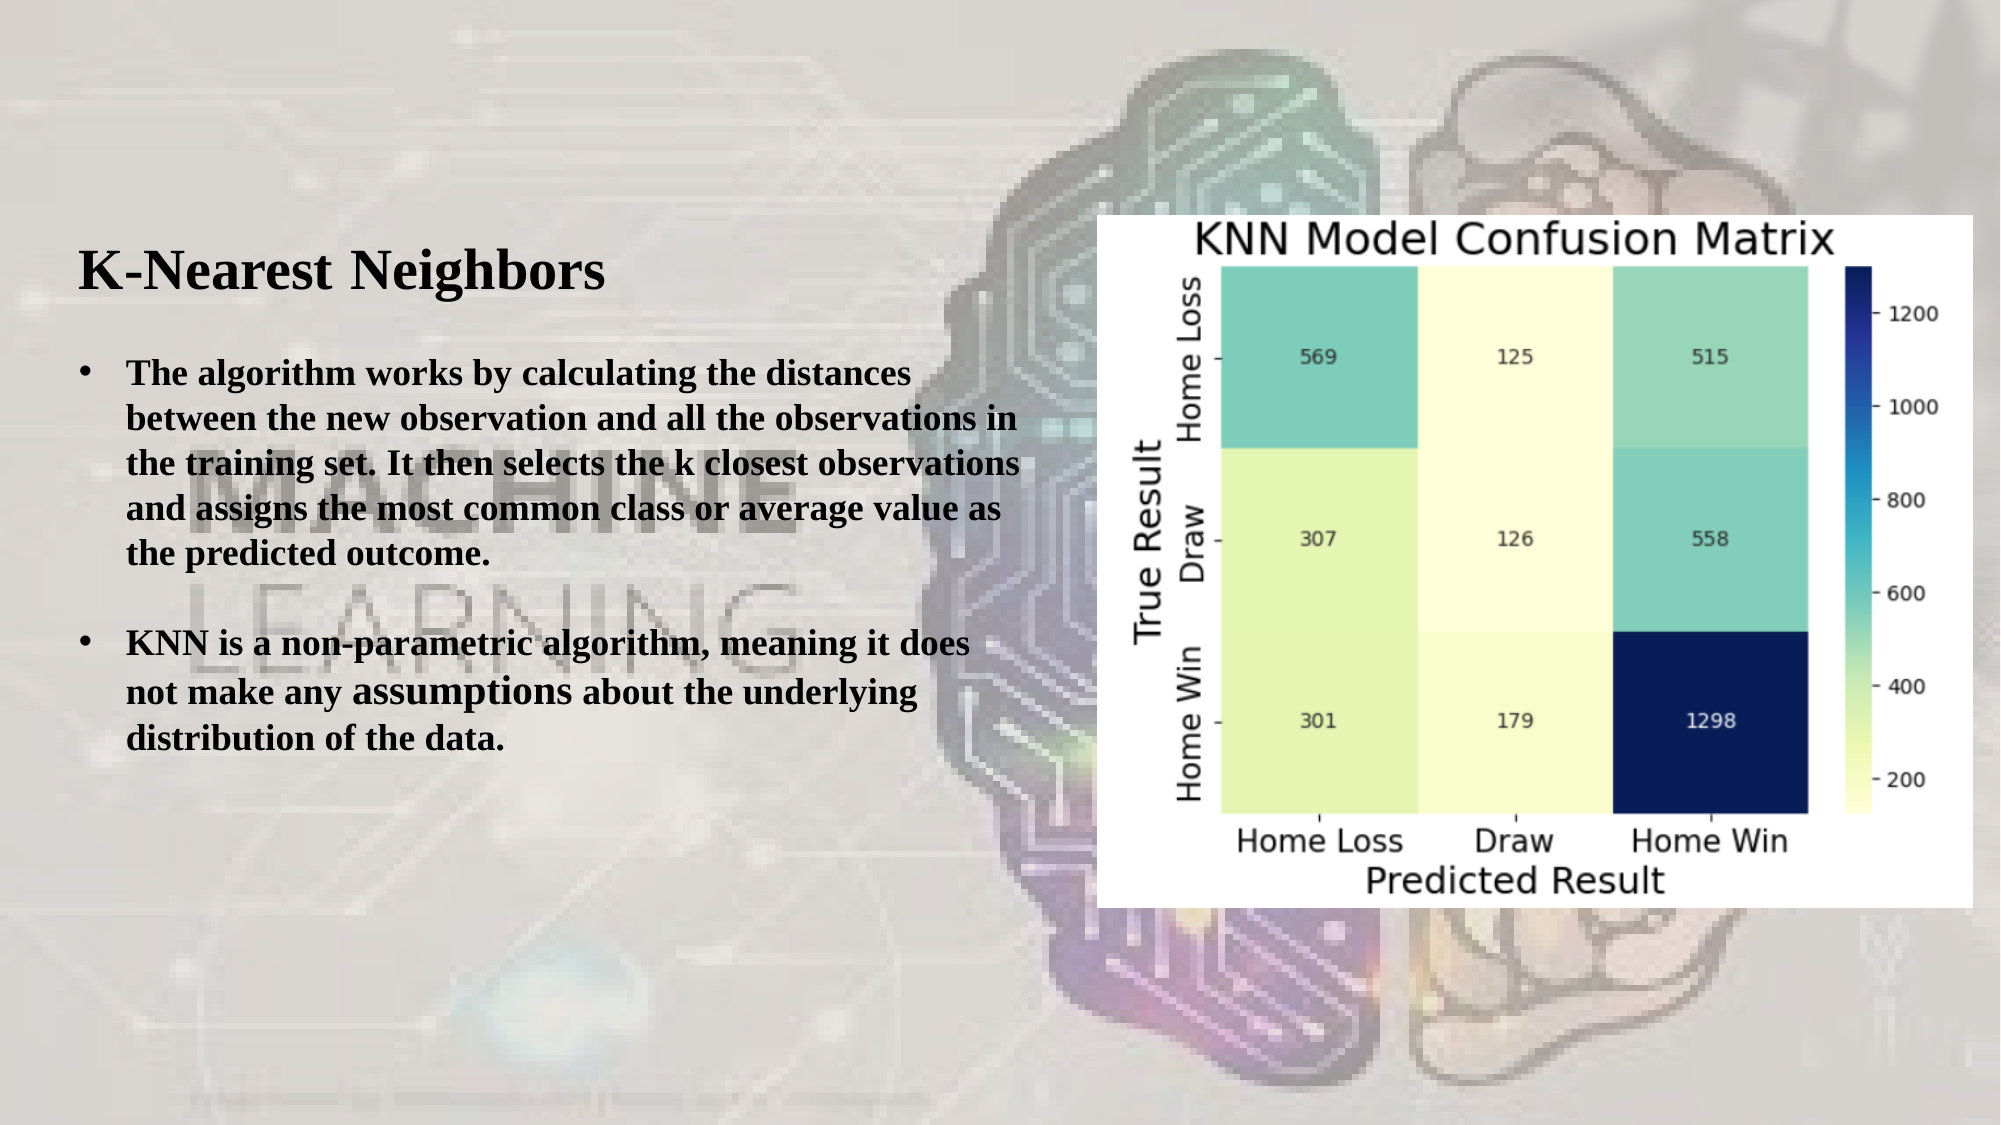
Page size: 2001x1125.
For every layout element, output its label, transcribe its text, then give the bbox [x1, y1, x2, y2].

picture [1097, 215, 1973, 908]
text_box K-Nearest Neighbors The algorithm works by calculating the distances between the new observation and all the observations in the training set. It then selects the k closest observations and assigns the most common class or average value as the predicted outcome. KNN is a non-parametric algorithm, meaning it does not make any assumptions about the underlying distribution of the data. [64, 215, 1045, 811]
